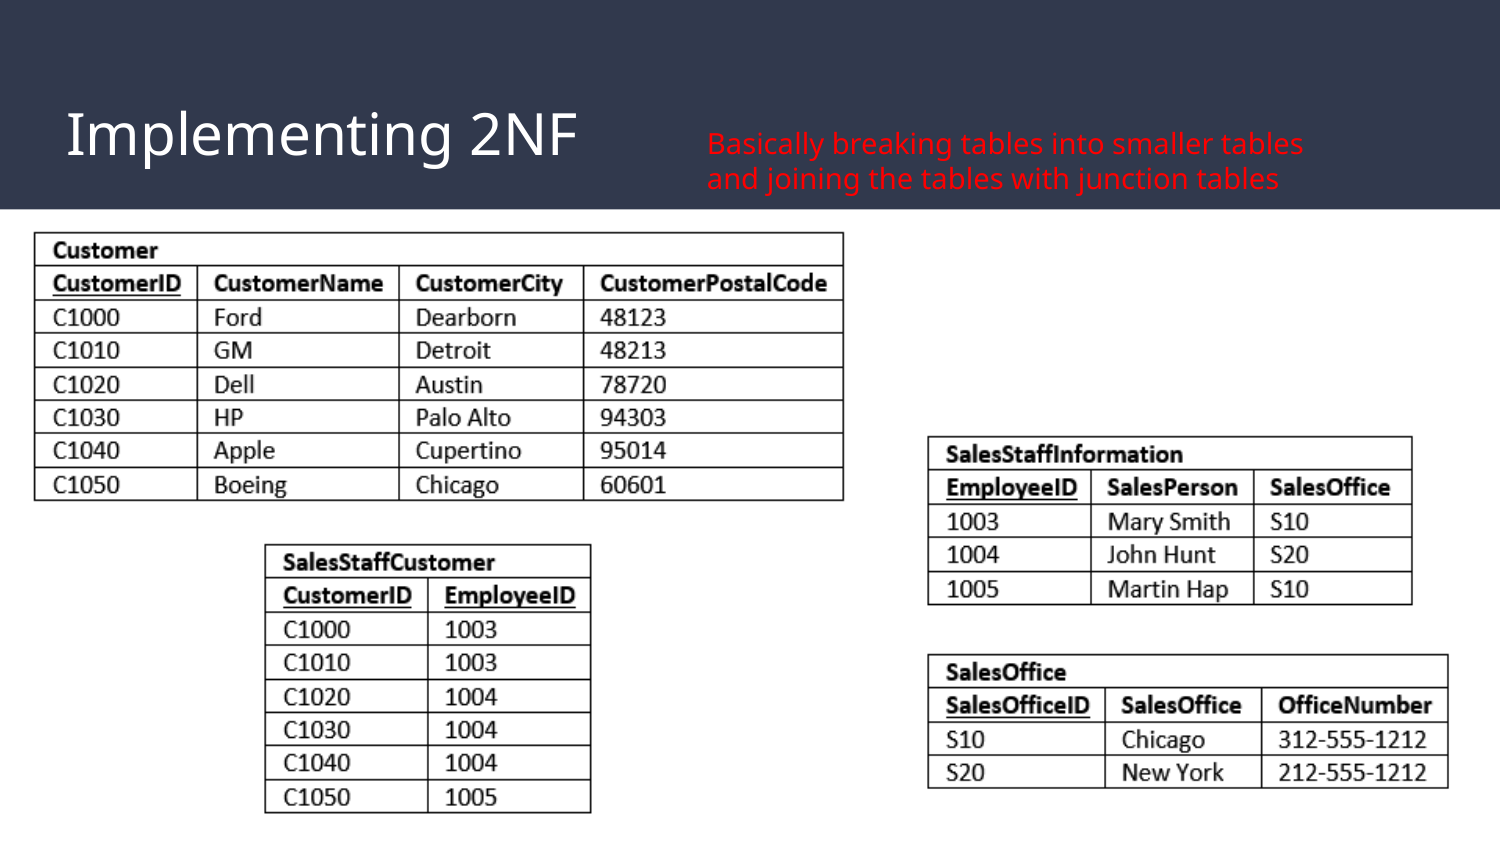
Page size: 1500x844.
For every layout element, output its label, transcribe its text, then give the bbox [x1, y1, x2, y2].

title Implementing 2NF [51, 82, 1449, 185]
text_box Basically breaking tables into smaller tables and joining the tables with junction tables [691, 110, 1359, 158]
picture [923, 430, 1460, 800]
picture [260, 538, 599, 821]
picture [30, 225, 849, 507]
